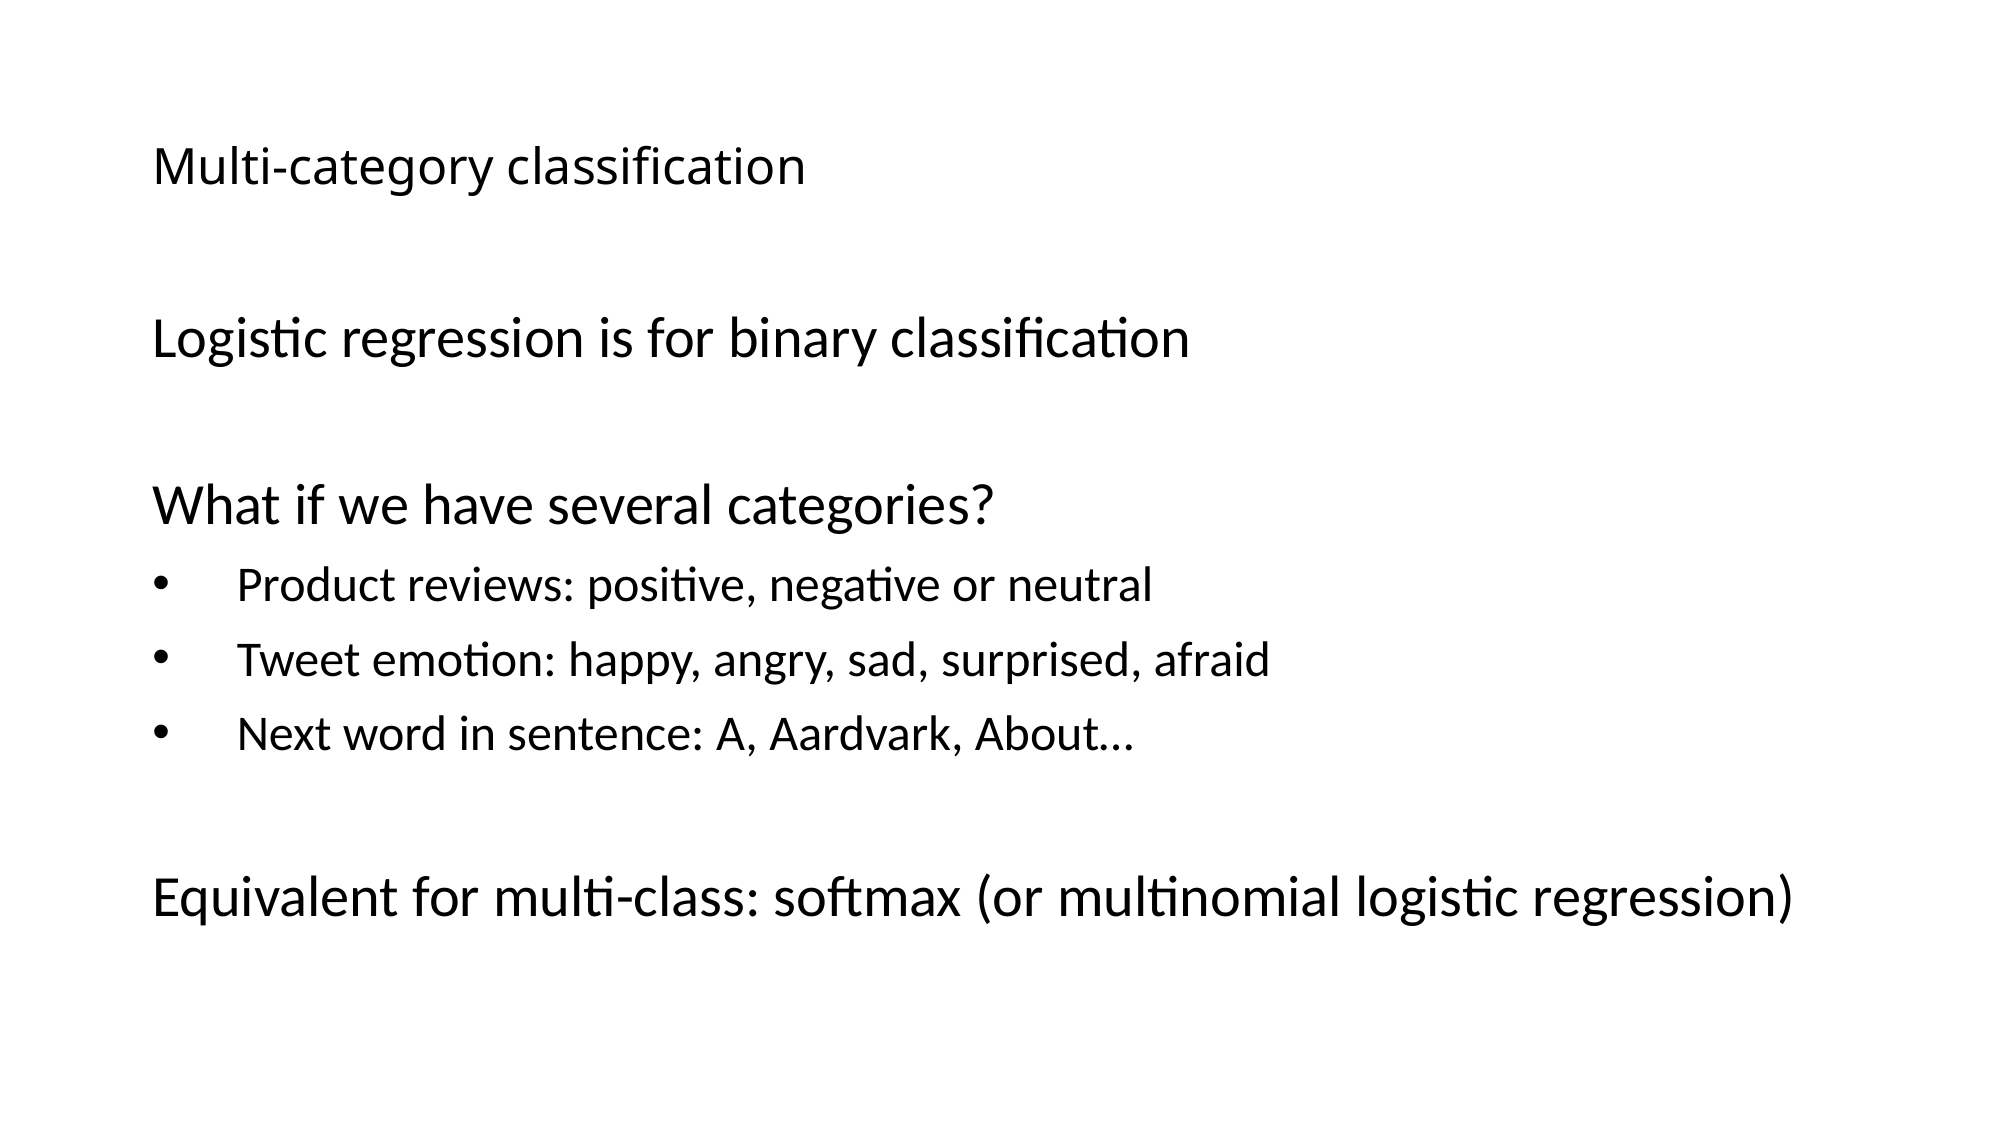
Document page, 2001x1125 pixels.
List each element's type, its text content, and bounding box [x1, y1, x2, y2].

title Multi-category classification [137, 59, 1863, 278]
list Logistic regression is for binary classification What if we have several categories? Product reviews: positive, negative or neutral Tweet emotion: happy, angry, sad, surprised, afraid Next word in sentence: A, Aardvark, About… Equivalent for multi-class: softmax (or multinomial logistic regression) [137, 299, 1863, 1014]
